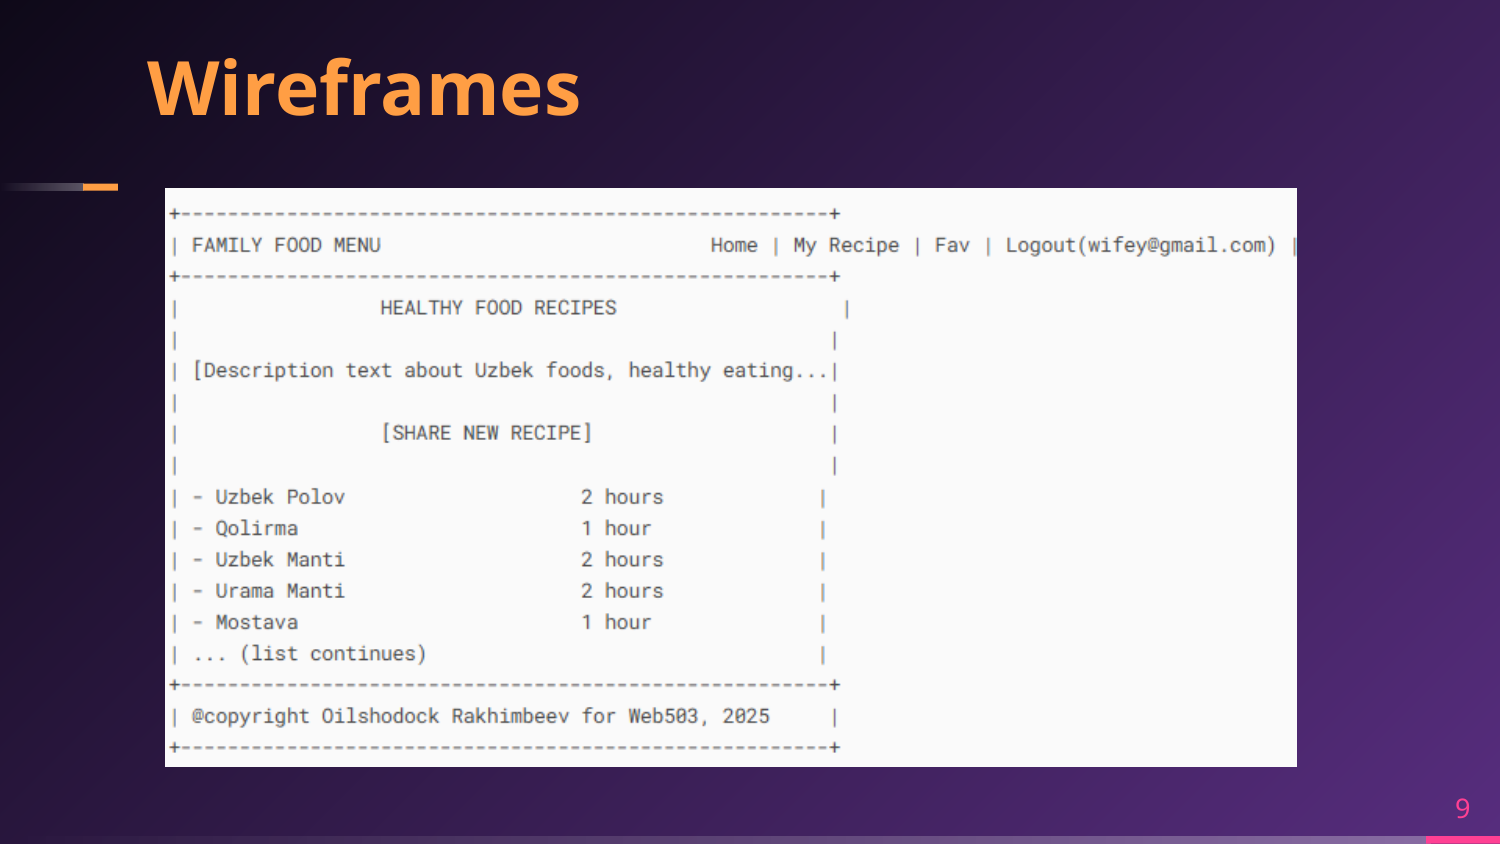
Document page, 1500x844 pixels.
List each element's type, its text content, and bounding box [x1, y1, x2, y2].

title Wireframes [147, 67, 1444, 133]
slide_number 9 [1426, 779, 1500, 837]
picture [165, 188, 1297, 767]
